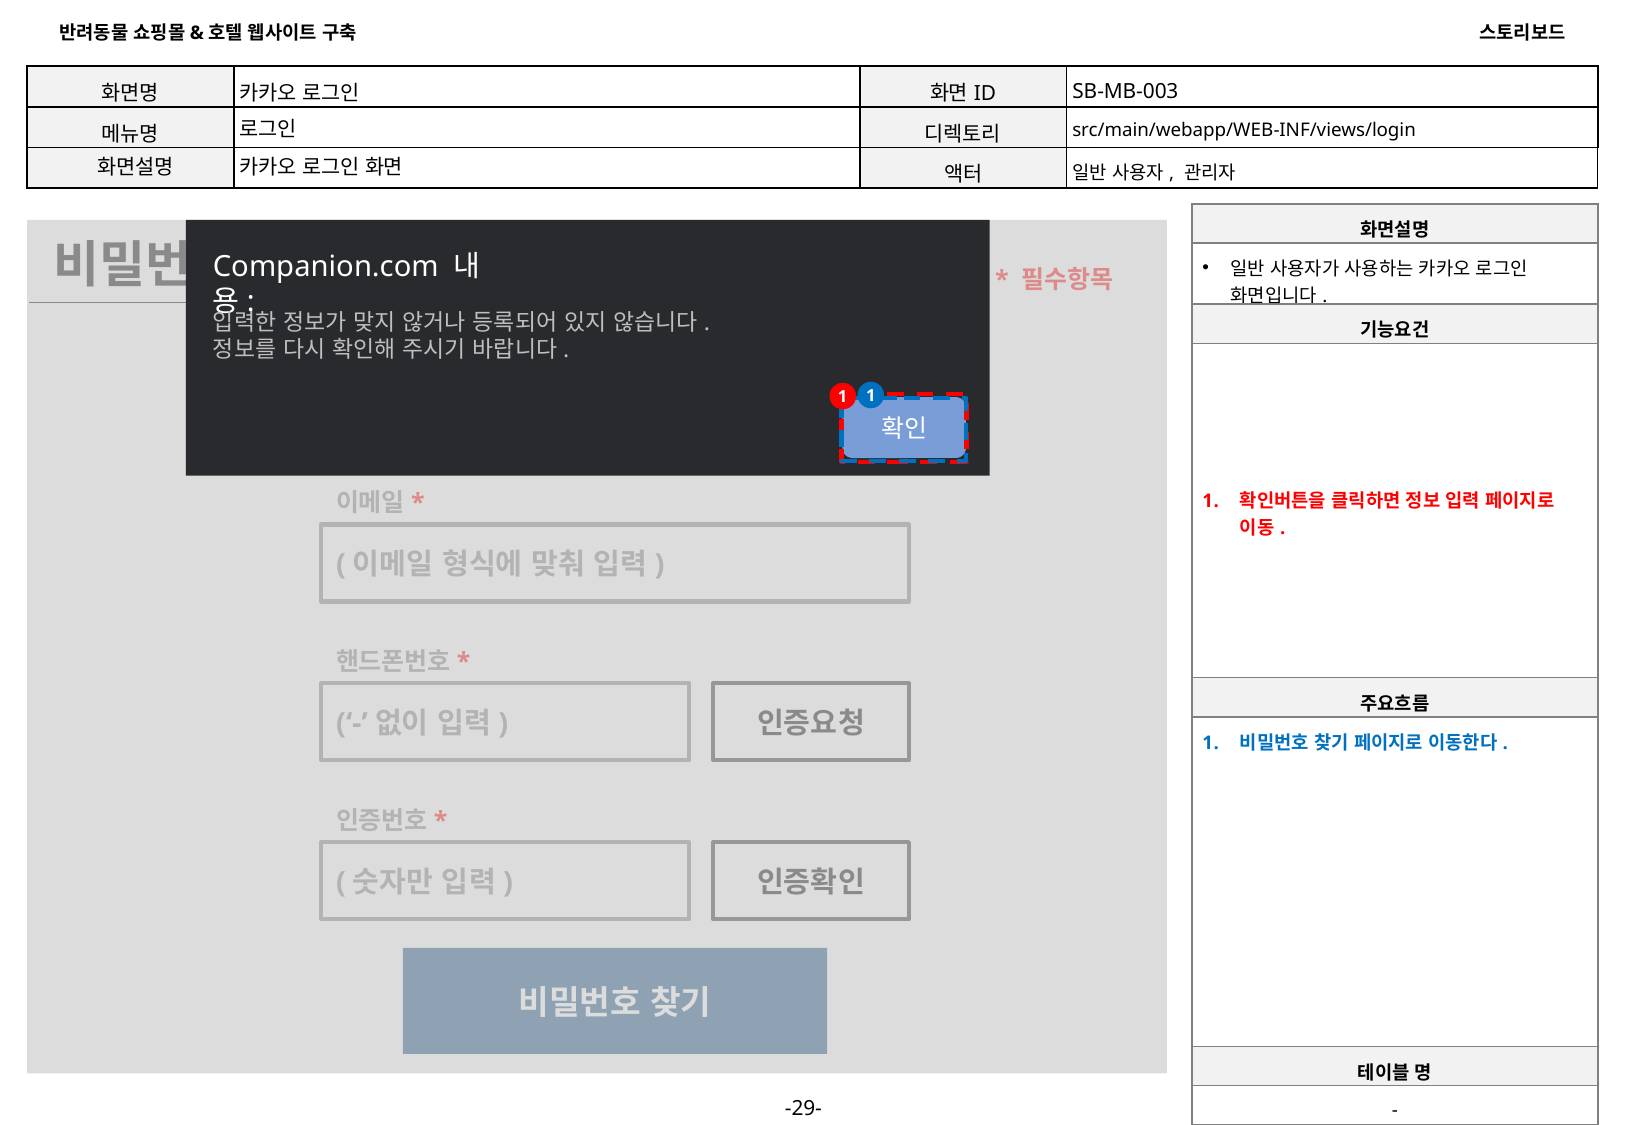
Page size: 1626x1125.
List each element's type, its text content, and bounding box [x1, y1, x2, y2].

text_box [25, 218, 1169, 1075]
table_cell 기능요건 [1193, 305, 1597, 343]
table_cell 비밀번호 찾기 페이지로 이동한다. [1193, 718, 1597, 1046]
table_header 화면명 [28, 67, 233, 106]
table_header 화면ID [861, 67, 1066, 106]
table_header SB-MB-003 [1067, 67, 1597, 106]
table_cell 확인버튼을 클릭하면 정보 입력 페이지로 이동. [1193, 344, 1597, 677]
text_box [914, 396, 968, 463]
table_header 테이블 명 [1193, 1047, 1597, 1085]
table_cell 일반 사용자가 사용하는 카카오 로그인 화면입니다. [1193, 244, 1597, 303]
table_cell 일반 사용자, 관리자 [1067, 148, 1597, 187]
text_box 입력한 정보가 맞지 않거나 등록되어 있지 않습니다. 정보를 다시 확인해 주시기 바랍니다. [198, 299, 829, 370]
text_box [184, 218, 992, 478]
table_cell 메뉴명 [28, 108, 233, 147]
table_cell 디렉토리 [861, 108, 1066, 147]
text_box [914, 392, 967, 397]
table_header 카카오 로그인 [235, 67, 859, 106]
table_header 화면설명 [1193, 205, 1597, 242]
text_box Companion.com 내용: [198, 240, 528, 299]
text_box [320, 320, 910, 920]
table_cell src/main/webapp/WEB-INF/views/login [1067, 108, 1597, 147]
table_cell 액터 [861, 148, 1066, 187]
table_cell 화면설명 [28, 148, 233, 187]
table_cell 카카오 로그인 화면 [235, 148, 859, 187]
table_cell 주요흐름 [1193, 678, 1597, 716]
text_box 비밀번호 찾기 [19, 208, 378, 318]
table_cell 로그인 [235, 108, 859, 147]
table_cell - [1193, 1086, 1597, 1124]
